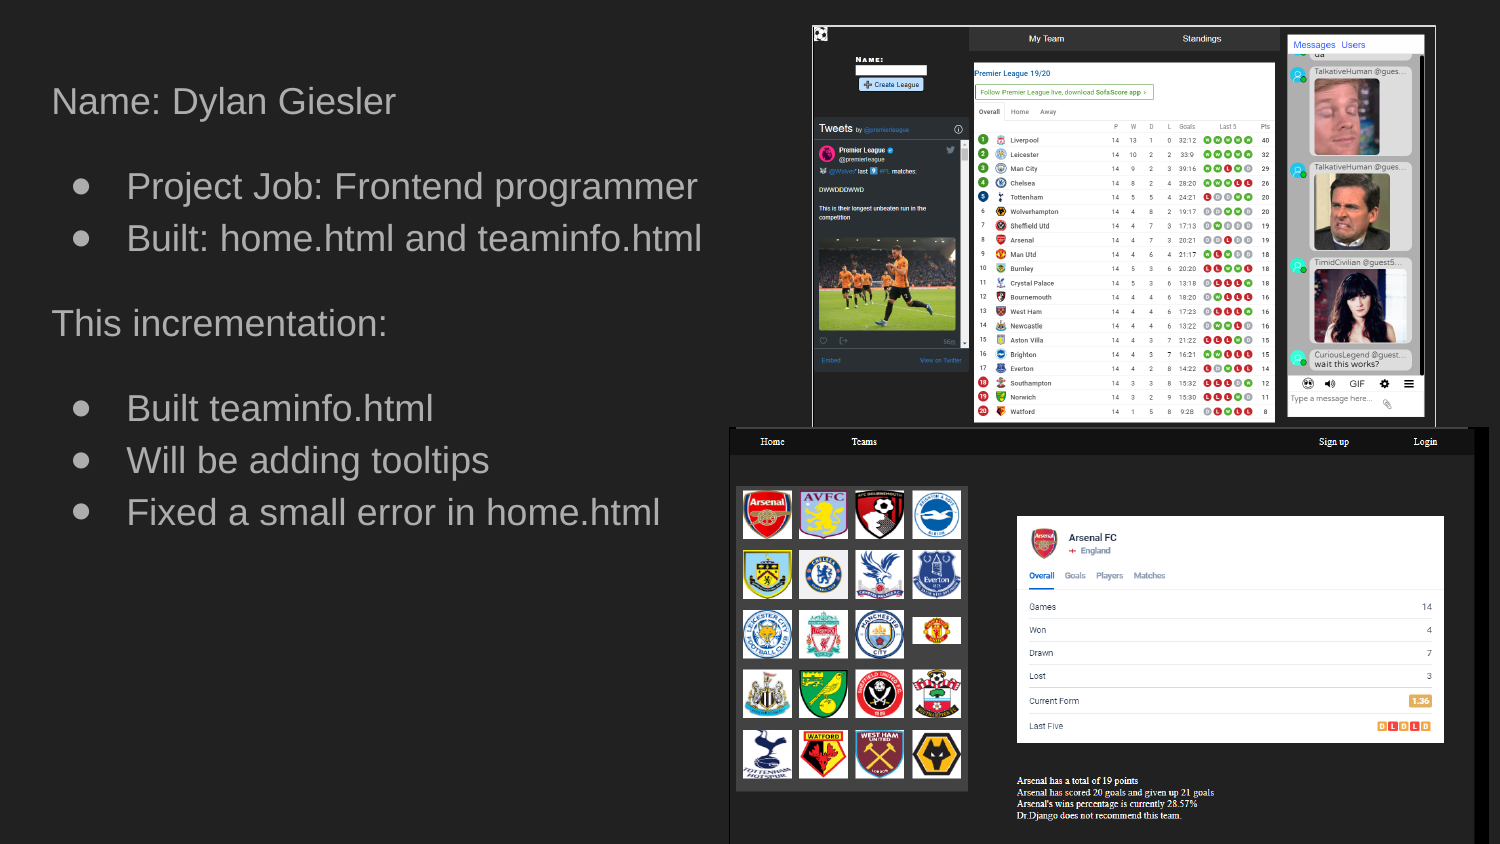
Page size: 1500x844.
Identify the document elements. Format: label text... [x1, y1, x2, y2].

picture [729, 26, 1489, 844]
list Name: Dylan Giesler Project Job: Frontend programmer Built: home.html and teaminfo.html This incrementation: Built teaminfo.html Will be adding tooltips Fixed a small error in home.html [36, 55, 750, 806]
